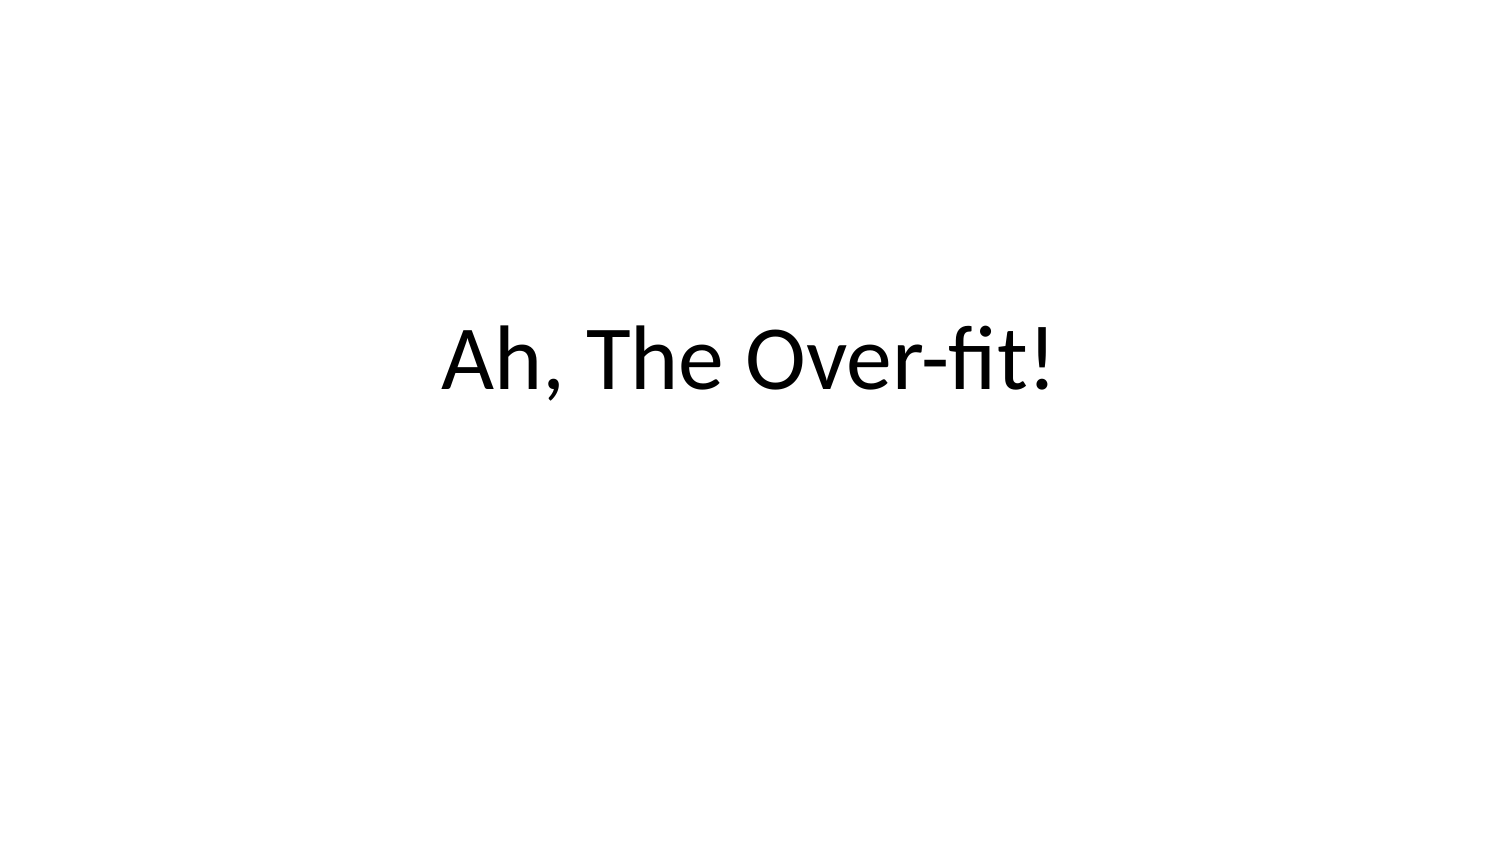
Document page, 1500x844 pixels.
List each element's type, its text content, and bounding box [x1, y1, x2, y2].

title Ah, The Over-fit! [112, 262, 1388, 443]
